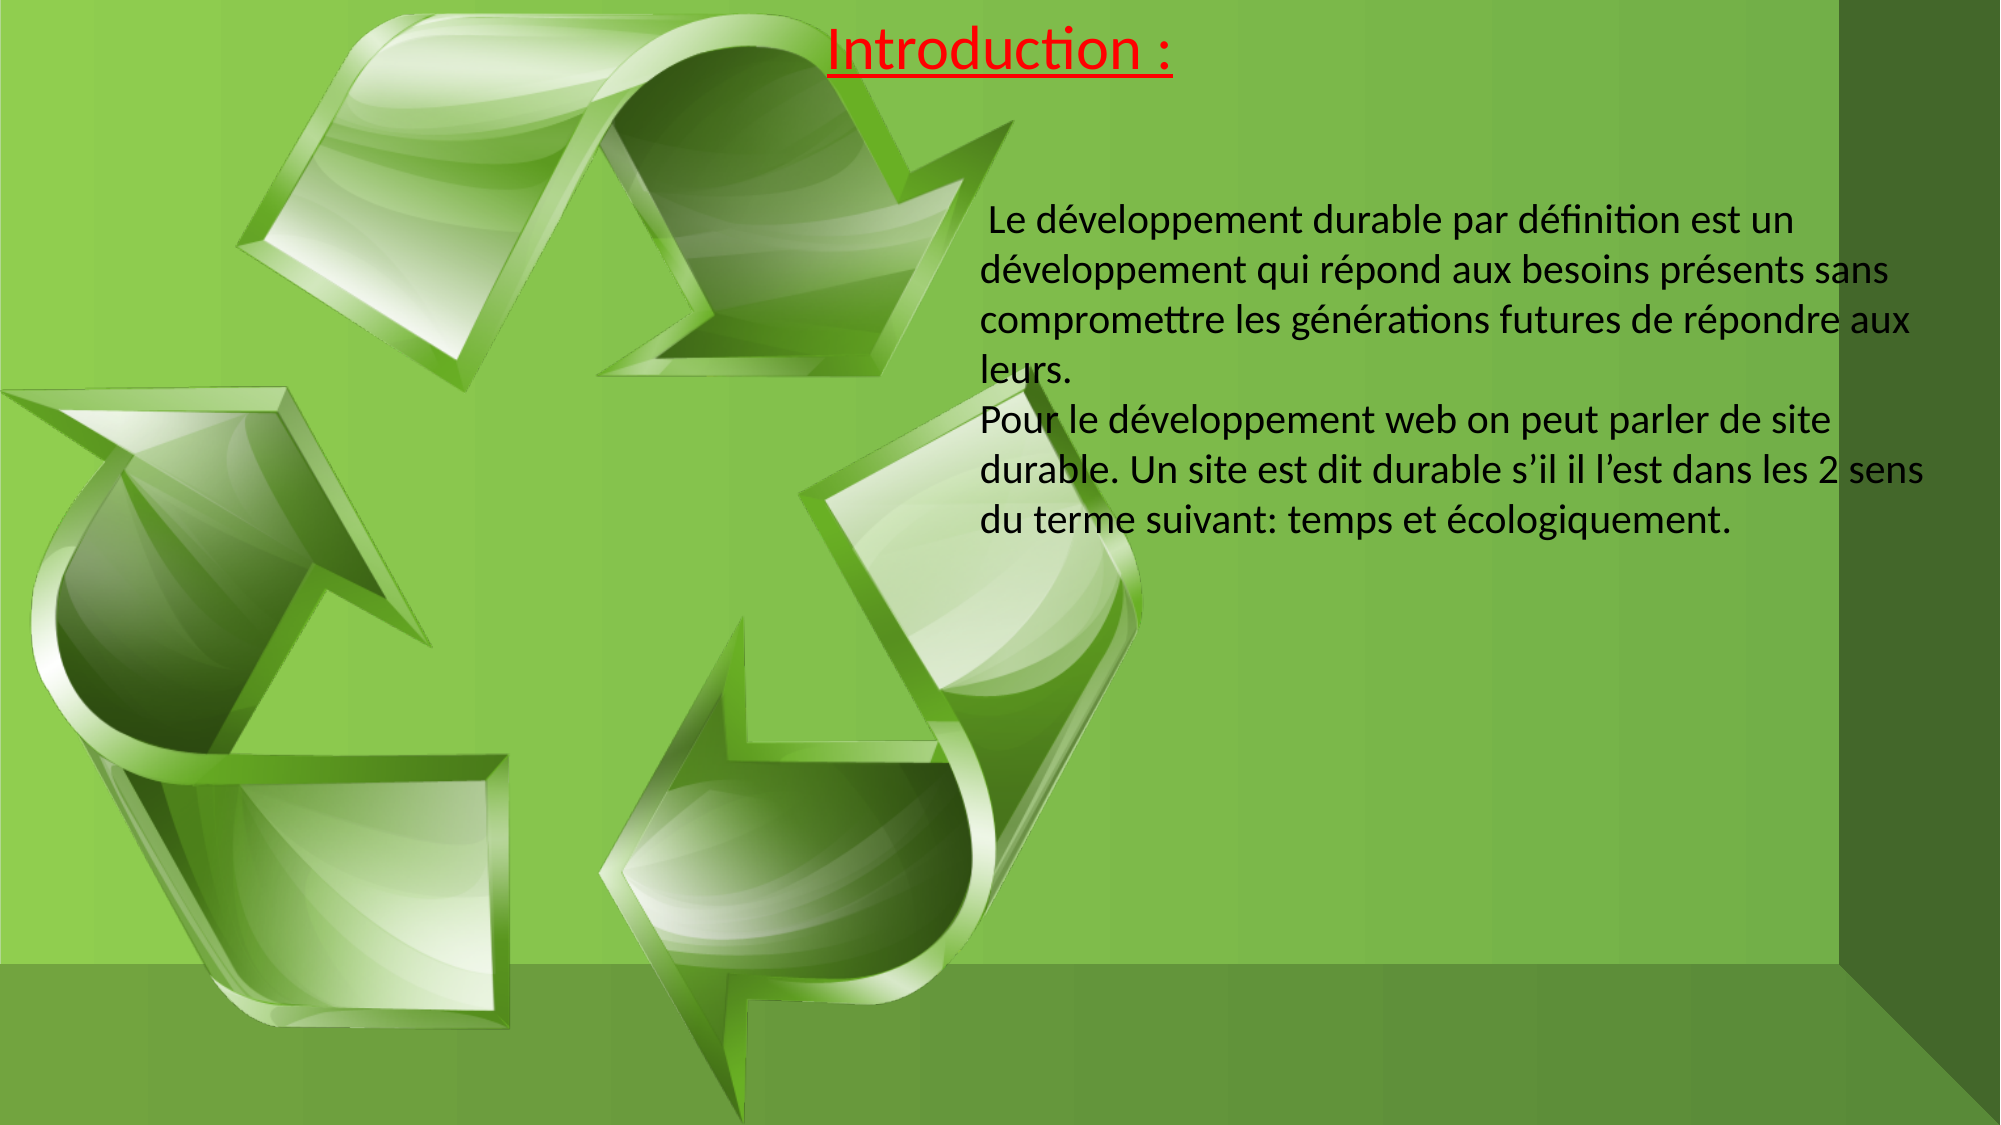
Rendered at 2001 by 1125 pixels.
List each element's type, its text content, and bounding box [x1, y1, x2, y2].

picture [0, 13, 1146, 1125]
text_box Le développement durable par définition est un développement qui répond aux besoins présents sans compromettre les générations futures de répondre aux leurs. Pour le développement web on peut parler de site durable. Un site est dit durable s’il il l’est dans les 2 sens du terme suivant: temps et écologiquement. [1146, 184, 1984, 639]
text_box Introduction : [0, 0, 2000, 90]
text_box [1146, 90, 2000, 1125]
